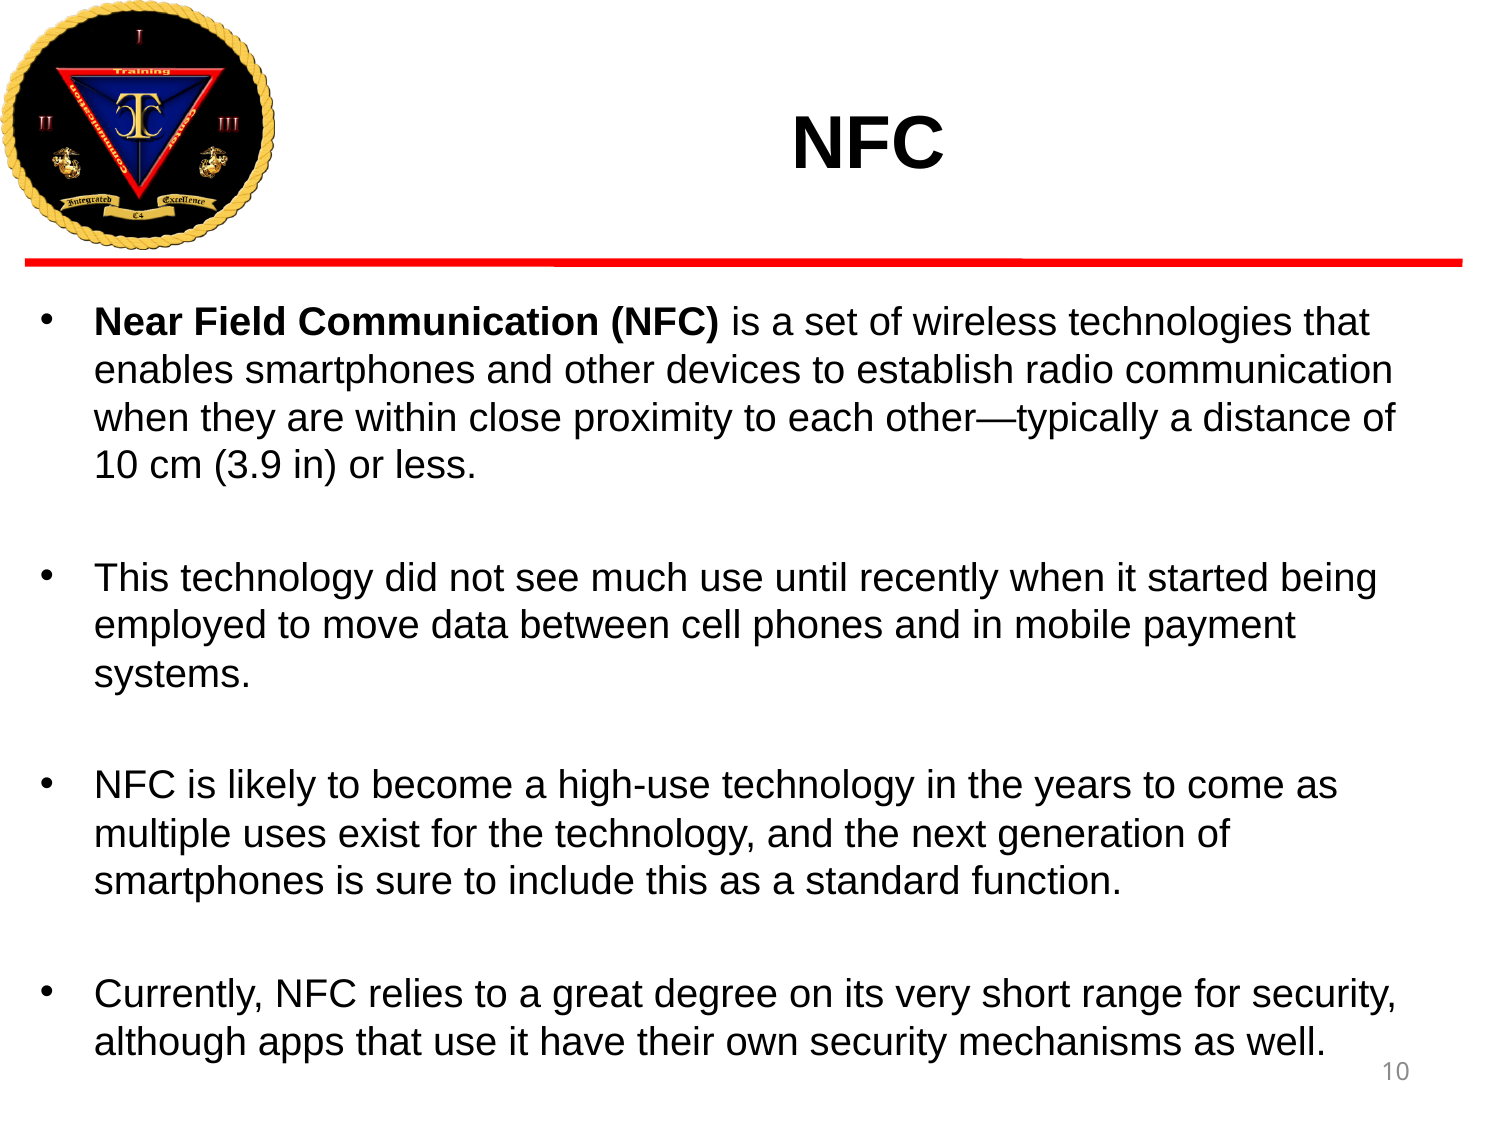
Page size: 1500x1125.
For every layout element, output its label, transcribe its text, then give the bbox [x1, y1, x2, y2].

slide_number 10 [1074, 1042, 1425, 1103]
title NFC [274, 44, 1463, 233]
picture [0, 0, 275, 250]
list Near Field Communication (NFC) is a set of wireless technologies that enables smartphones and other devices to establish radio communication when they are within close proximity to each other—typically a distance of 10 cm (3.9 in) or less. This technology did not see much use until recently when it started being employed to move data between cell phones and in mobile payment systems. NFC is likely to become a high-use technology in the years to come as multiple uses exist for the technology, and the next generation of smartphones is sure to include this as a standard function. Currently, NFC relies to a great degree on its very short range for security, although apps that use it have their own security mechanisms as well. [24, 287, 1463, 1081]
